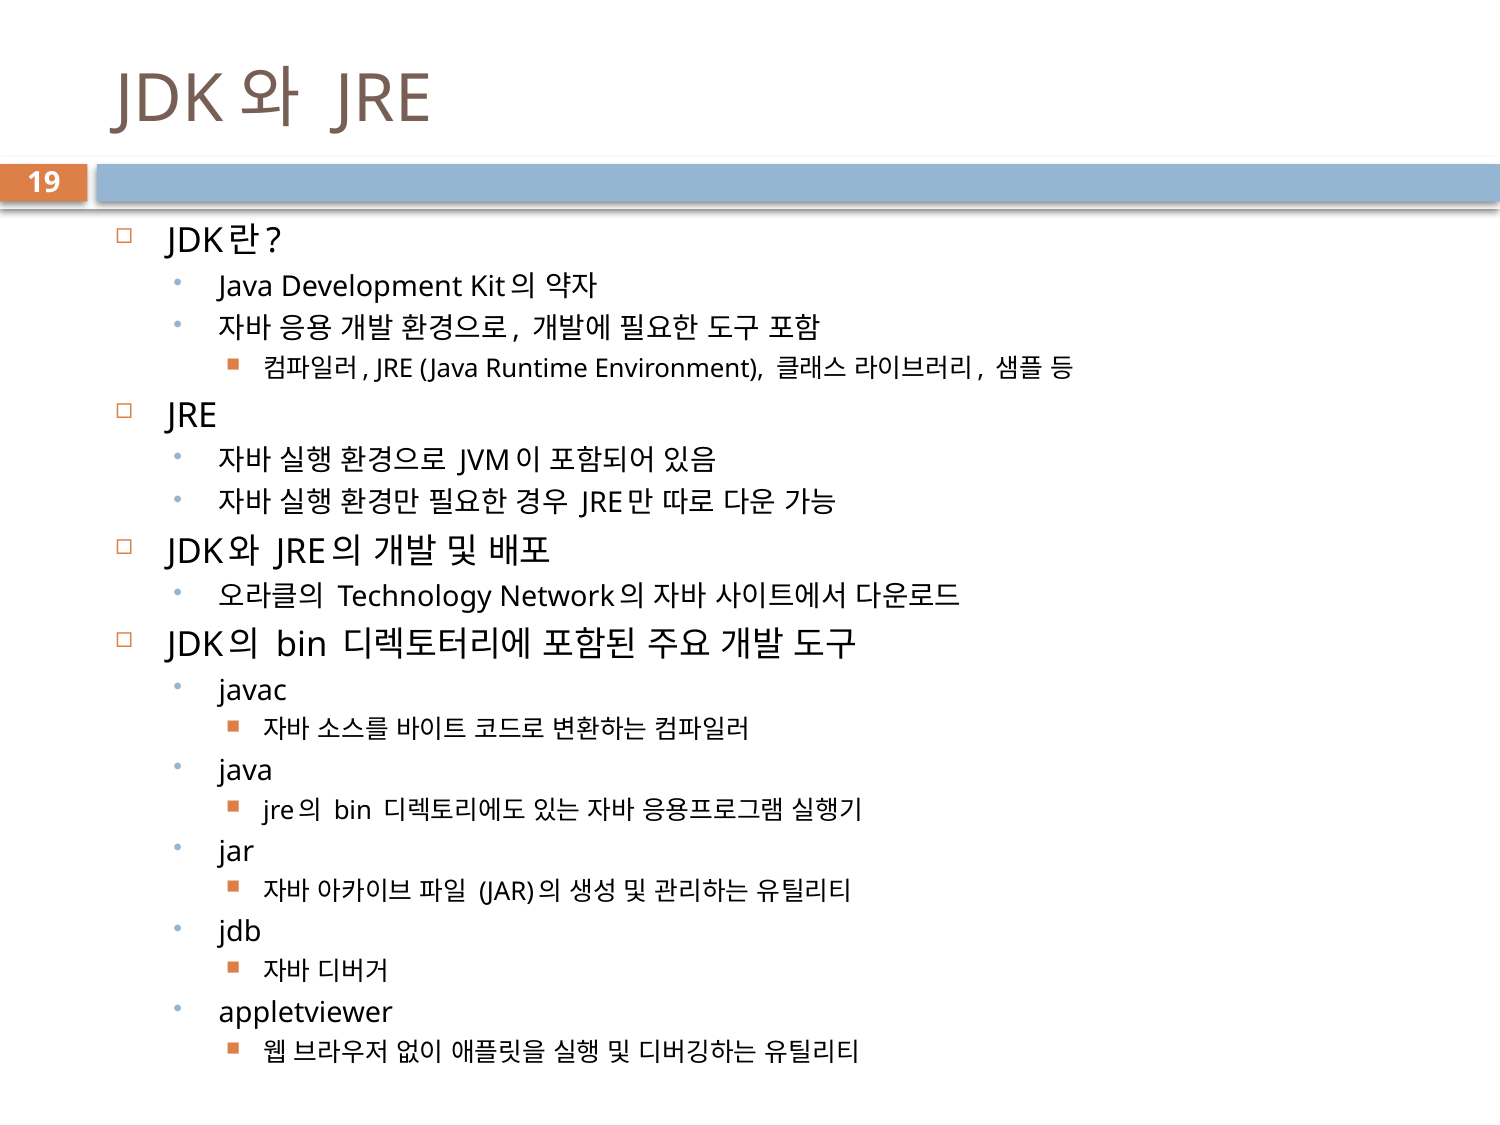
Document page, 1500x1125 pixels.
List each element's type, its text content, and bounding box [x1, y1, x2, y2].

slide_number 19 [0, 162, 88, 203]
title JDK와 JRE [100, 37, 1438, 153]
list JDK란? Java Development Kit의 약자 자바 응용 개발 환경으로, 개발에 필요한 도구 포함 컴파일러, JRE (Java Runtime Environment), 클래스 라이브러리, 샘플 등 JRE 자바 실행 환경으로 JVM이 포함되어 있음 자바 실행 환경만 필요한 경우 JRE만 따로 다운 가능 JDK와 JRE의 개발 및 배포 오라클의 Technology Network의 자바 사이트에서 다운로드 JDK의 bin 디렉토터리에 포함된 주요 개발 도구 javac 자바 소스를 바이트 코드로 변환하는 컴파일러 java jre의 bin 디렉토리에도 있는 자바 응용프로그램 실행기 jar 자바 아카이브 파일 (JAR)의 생성 및 관리하는 유틸리티 jdb 자바 디버거 appletviewer 웹 브라우저 없이 애플릿을 실행 및 디버깅하는 유틸리티 [100, 210, 1438, 1079]
